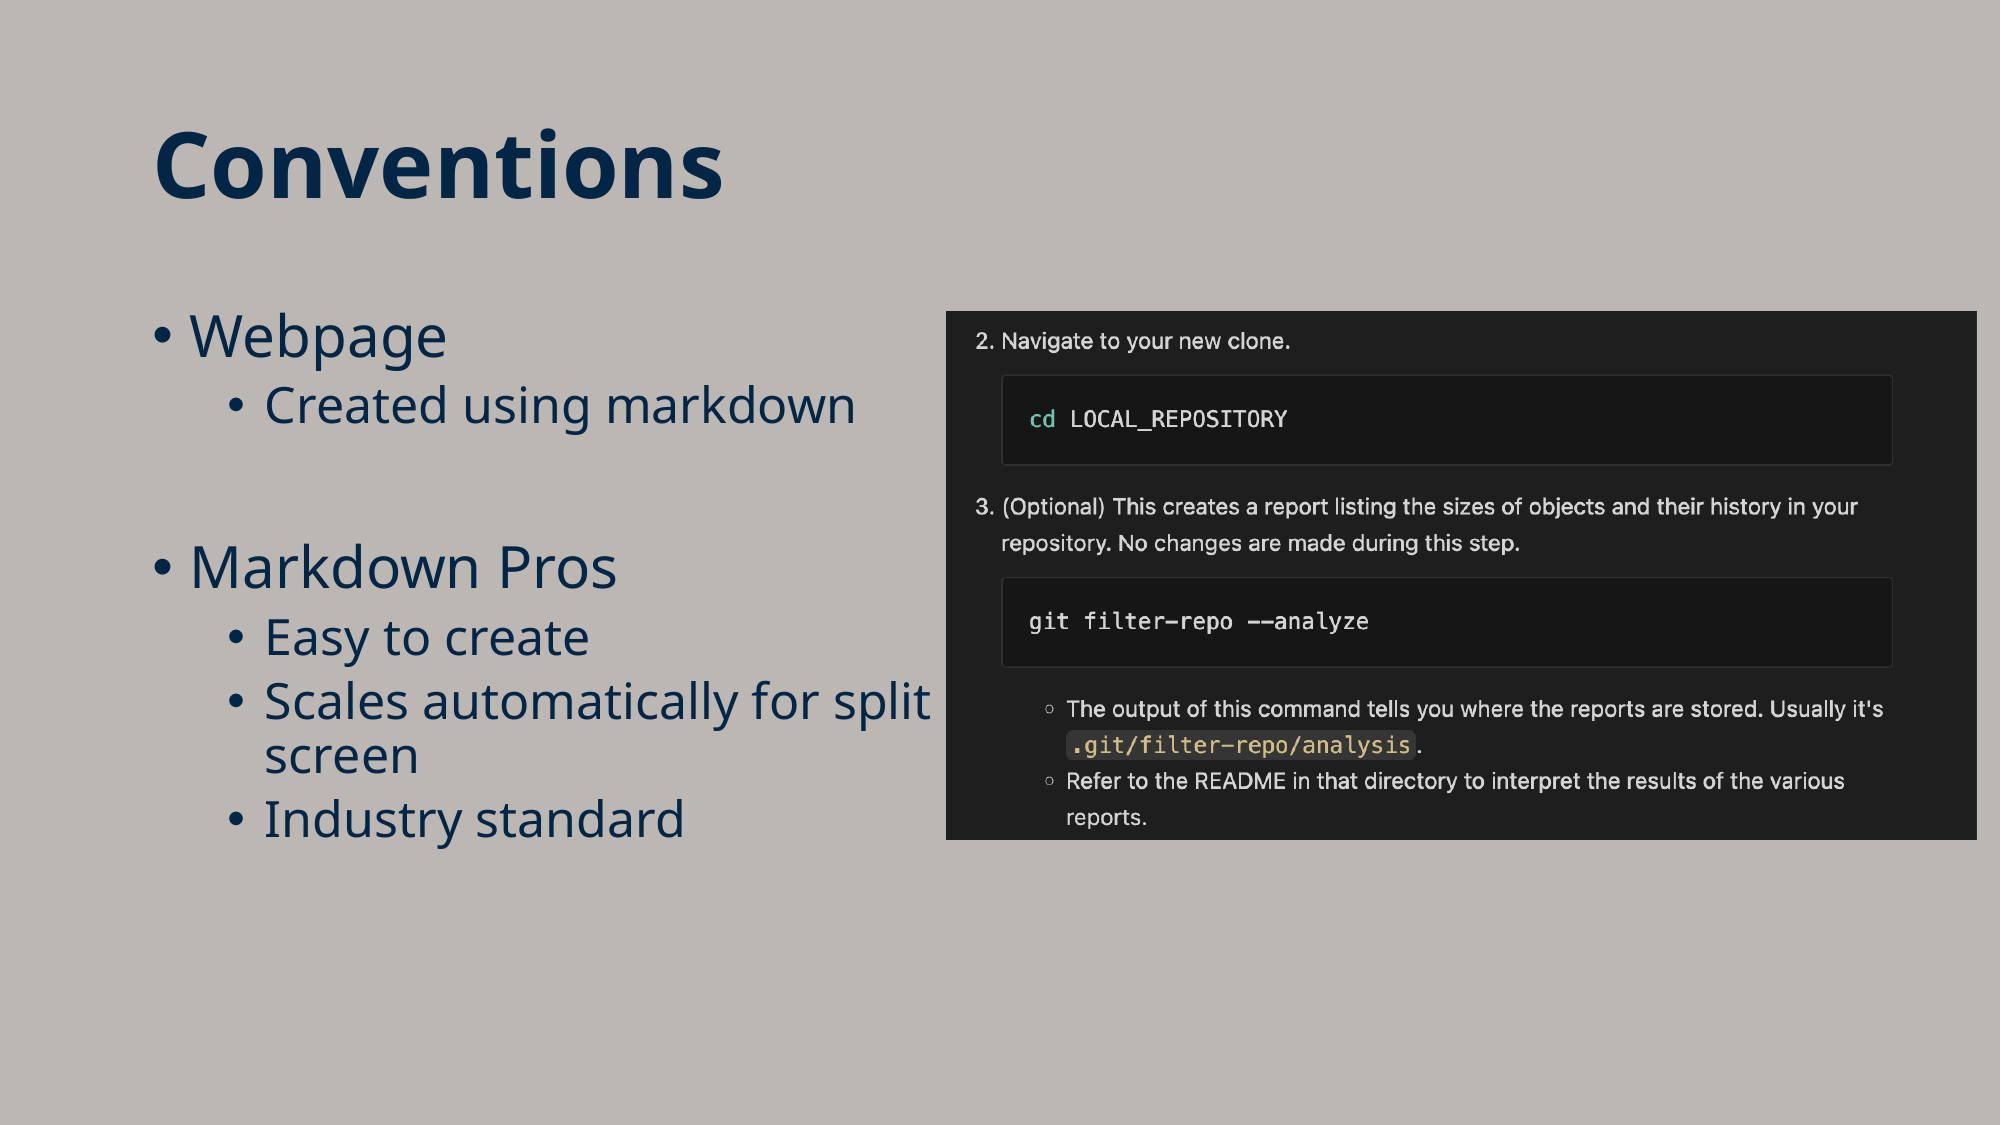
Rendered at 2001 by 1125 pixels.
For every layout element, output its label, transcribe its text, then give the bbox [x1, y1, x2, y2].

picture [945, 310, 1977, 840]
title Conventions [137, 59, 1863, 278]
list Webpage Created using markdown Markdown Pros Easy to create Scales automatically for split screen Industry standard [137, 299, 1000, 1014]
